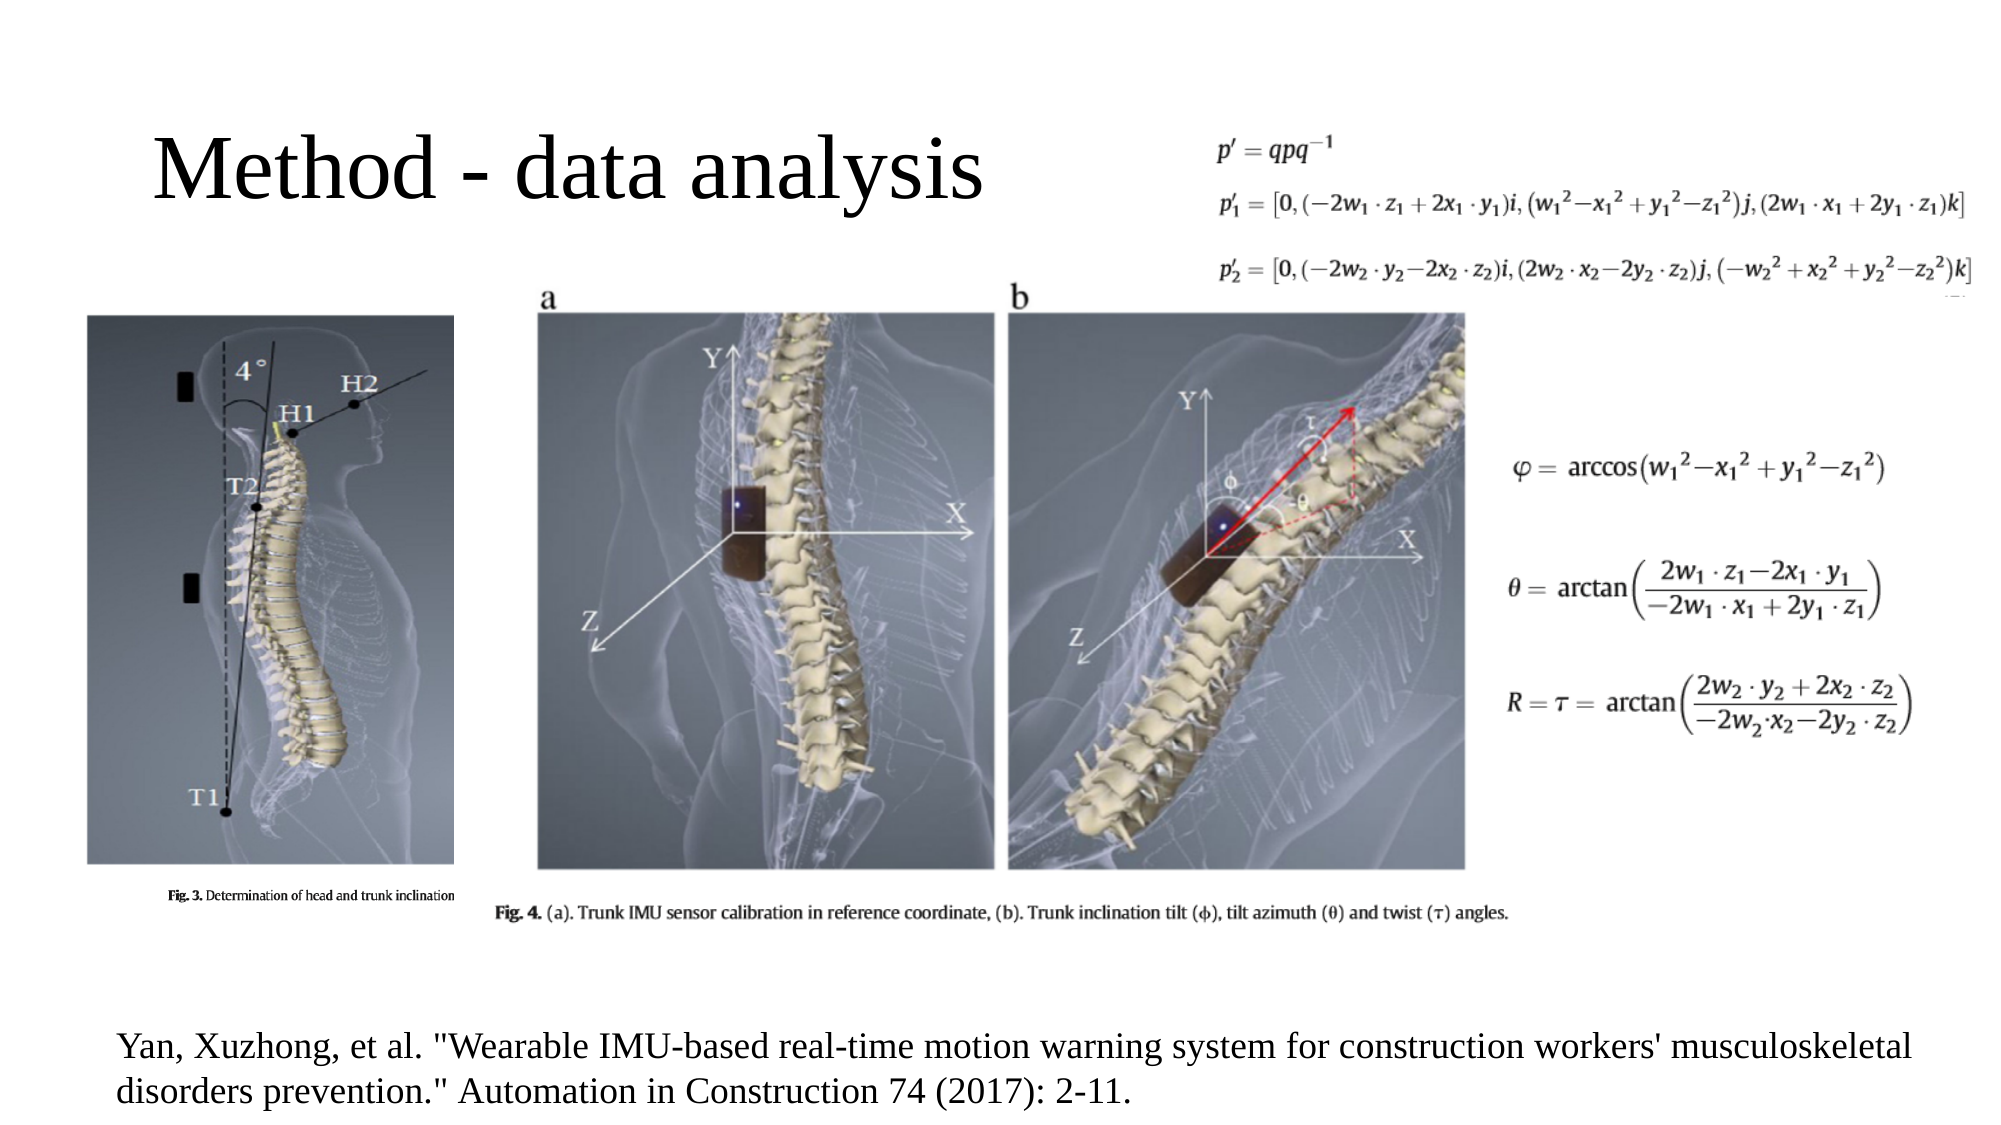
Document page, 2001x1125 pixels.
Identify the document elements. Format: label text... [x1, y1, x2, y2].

picture [74, 248, 1989, 942]
title Method - data analysis [137, 59, 1863, 278]
picture [1207, 117, 1989, 224]
text_box Yan, Xuzhong, et al. "Wearable IMU-based real-time motion warning system for construction workers' musculoskeletal disorders prevention." Automation in Construction 74 (2017): 2-11. [101, 1013, 1948, 1119]
